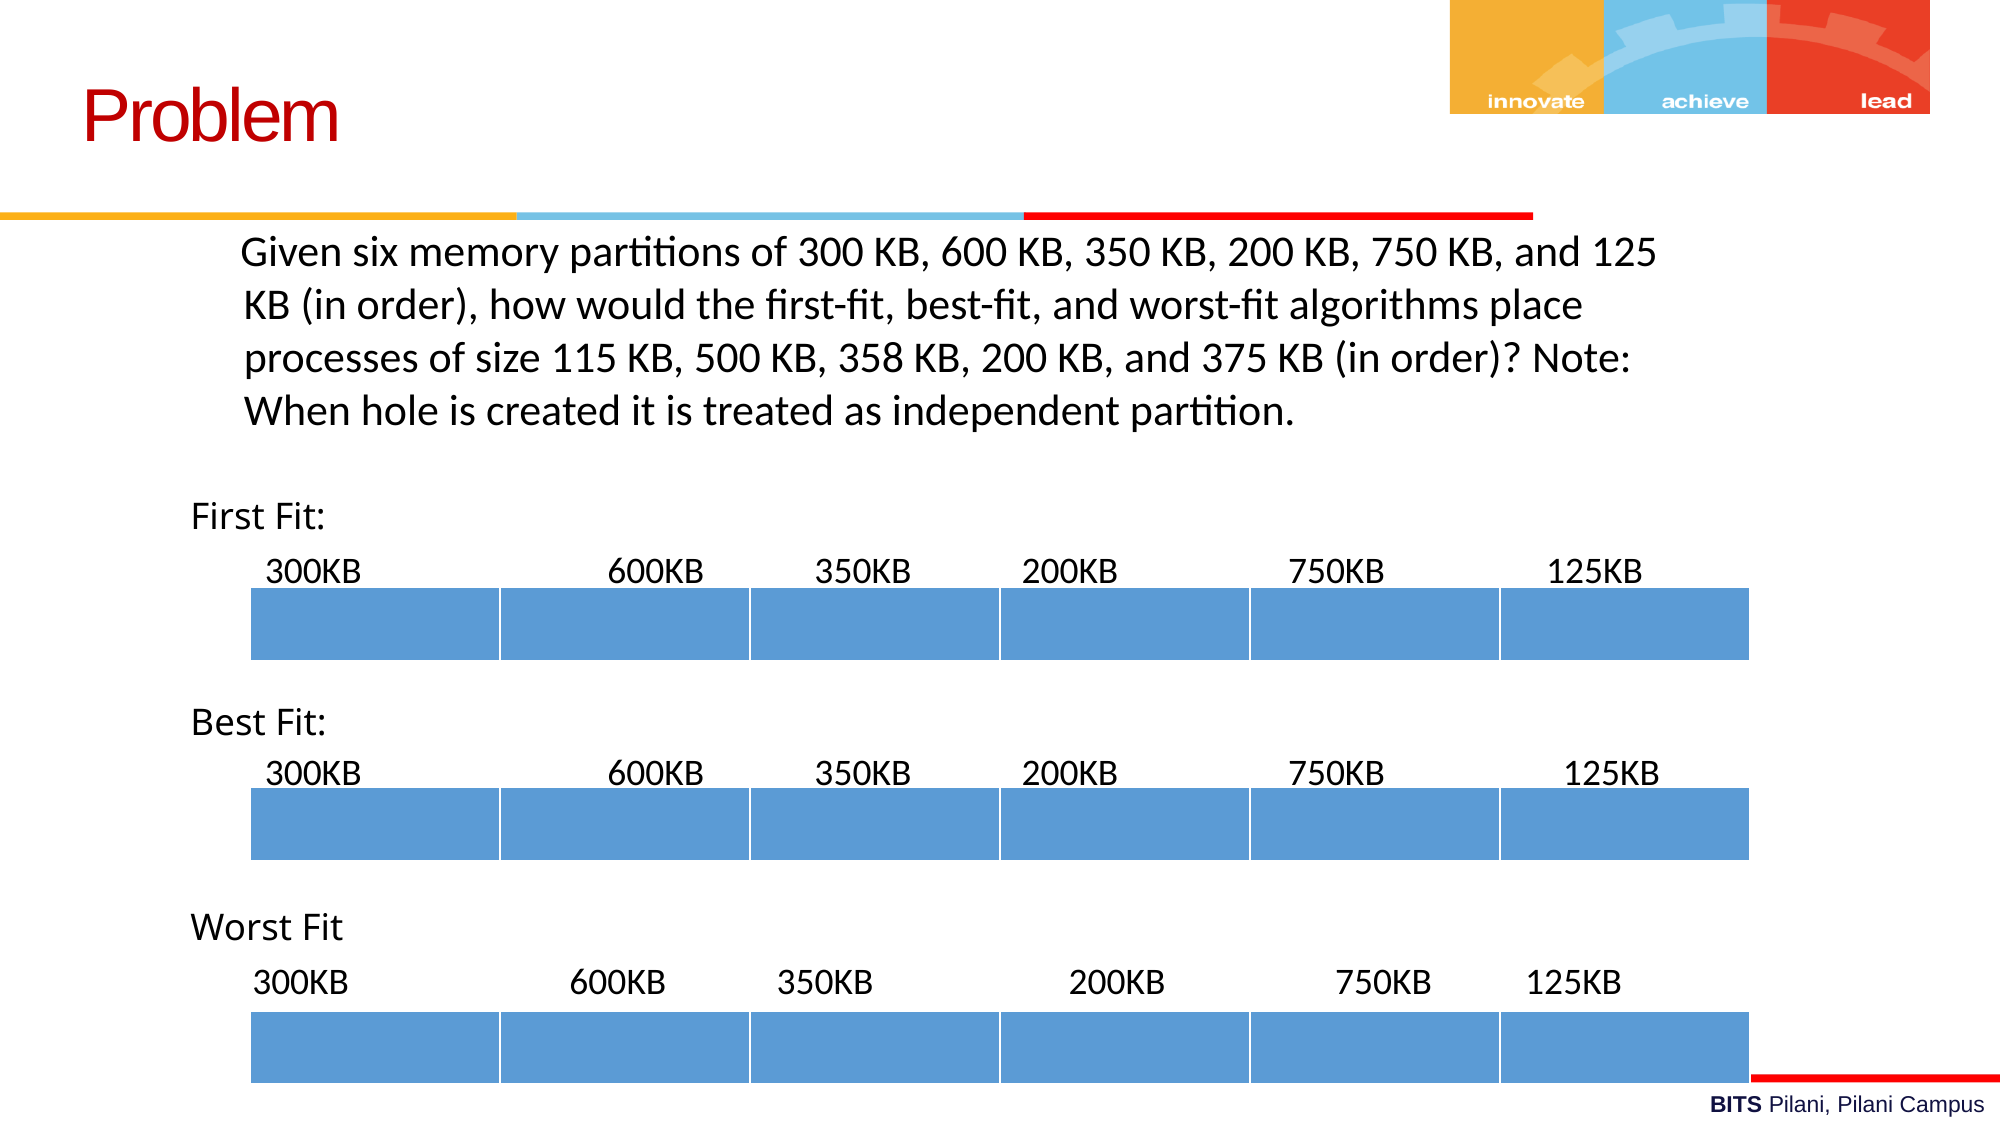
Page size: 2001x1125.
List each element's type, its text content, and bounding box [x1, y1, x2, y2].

table_header [251, 599, 499, 660]
list Given six memory partitions of 300 KB, 600 KB, 350 KB, 200 KB, 750 KB, and 125 KB (in order), how would the first-fit, best-fit, and worst-fit algorithms place processes of size 115 KB, 500 KB, 358 KB, 200 KB, and 375 KB (in order)? Note: When hole is created it is treated as independent partition. First Fit: Best Fit: Worst Fit [175, 215, 1721, 958]
table_header [751, 1012, 999, 1083]
table_header [1251, 599, 1499, 660]
text_box 300KB 600KB 350KB 200KB 750KB 125KB [249, 740, 1775, 801]
picture [1449, 0, 1930, 114]
table_header [1001, 1012, 1249, 1083]
table_header [1251, 1012, 1499, 1083]
table_header [1001, 801, 1249, 860]
table_header [1251, 801, 1499, 860]
table_header [751, 599, 999, 660]
table_header [751, 801, 999, 860]
text_box 300KB 600KB 350KB 200KB 750KB 125KB [237, 949, 1763, 1010]
table_header [501, 1012, 749, 1083]
table_header [1501, 1012, 1749, 1083]
table_header [251, 1012, 499, 1083]
table_header [1501, 801, 1749, 860]
list Problem [66, 24, 1450, 213]
table_header [1501, 599, 1749, 660]
table_header [501, 599, 749, 660]
text_box 300KB 600KB 350KB 200KB 750KB 125KB [249, 538, 1775, 599]
table_header [251, 801, 499, 860]
table_header [501, 801, 749, 860]
table_header [1001, 599, 1249, 660]
